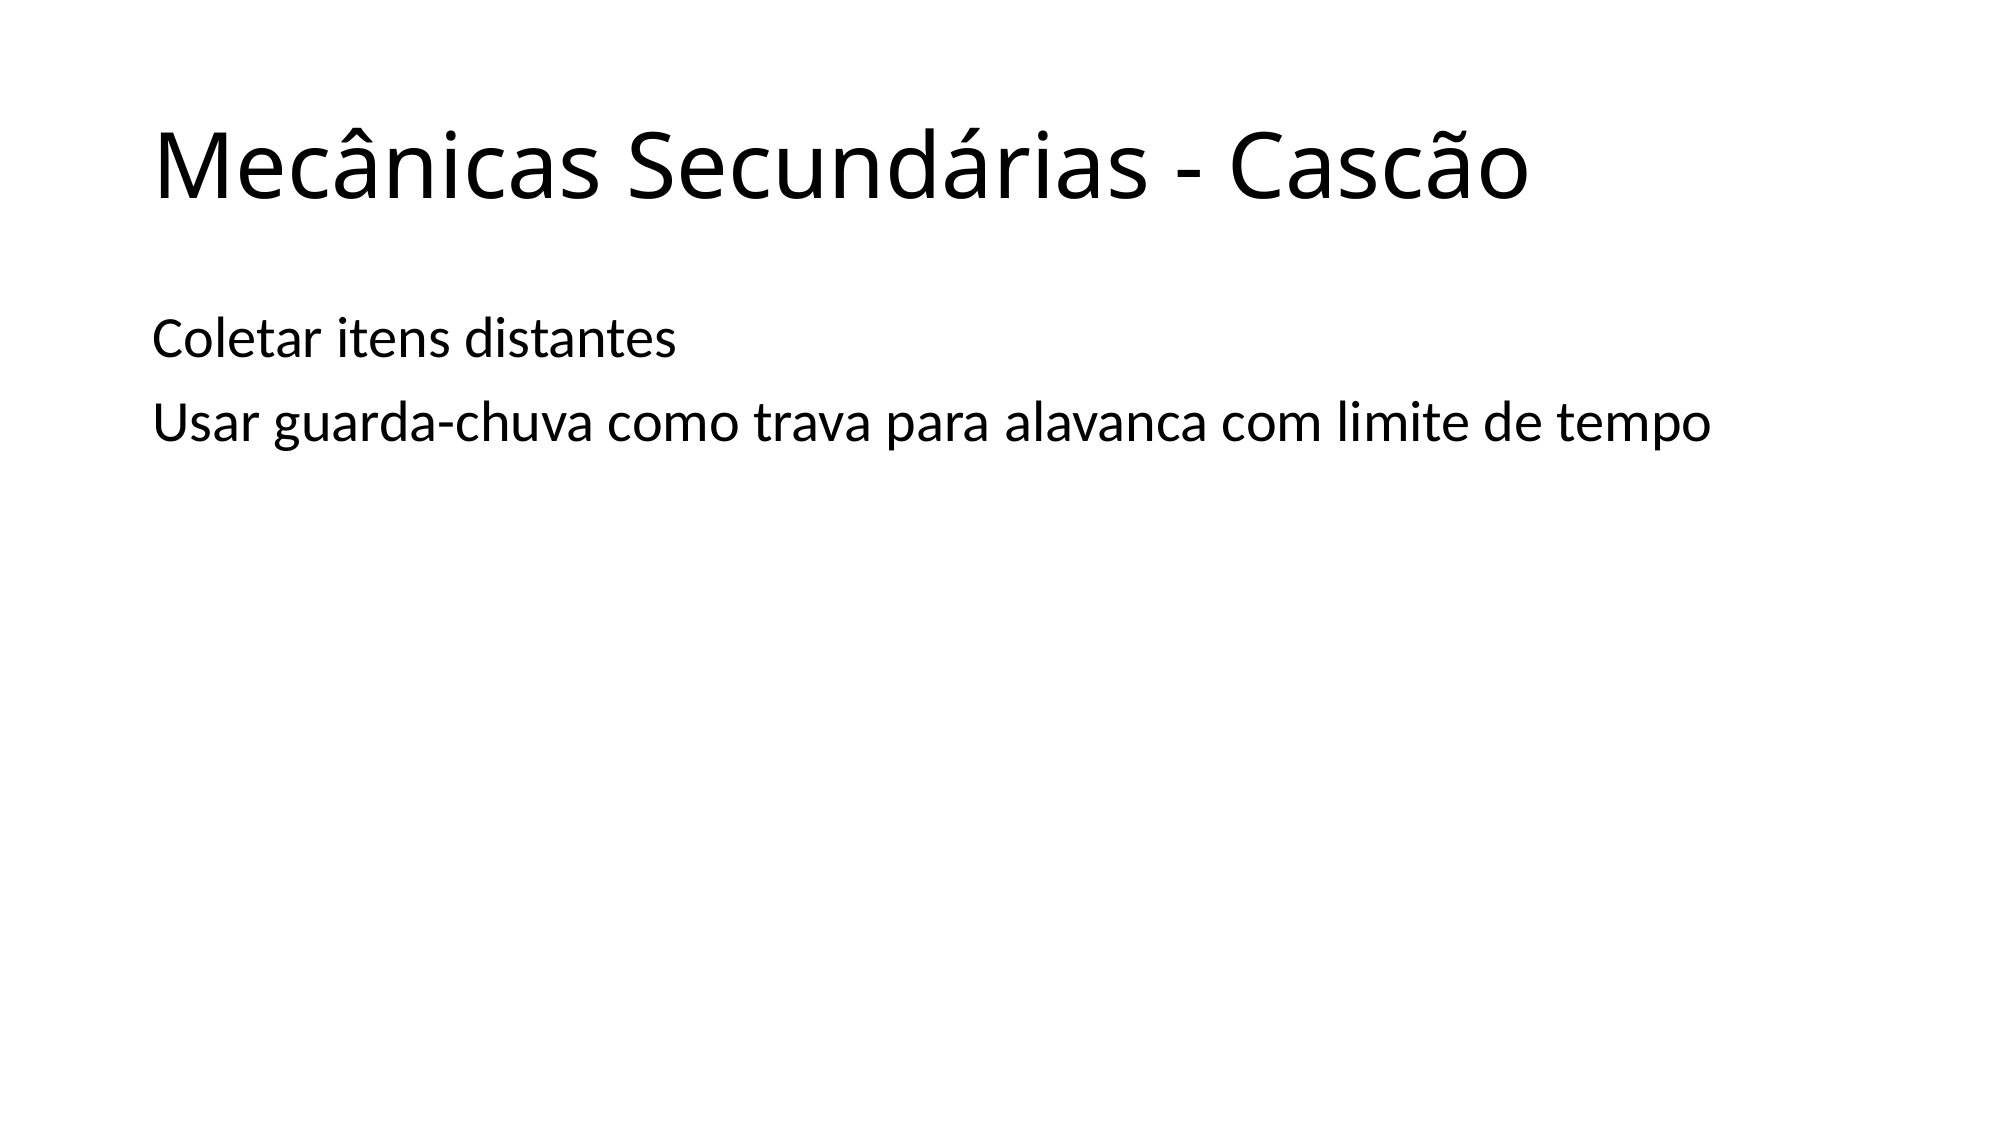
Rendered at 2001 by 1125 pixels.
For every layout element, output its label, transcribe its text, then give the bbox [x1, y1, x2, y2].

list Coletar itens distantes Usar guarda-chuva como trava para alavanca com limite de tempo [137, 299, 1863, 1014]
title Mecânicas Secundárias - Cascão [137, 59, 1863, 278]
